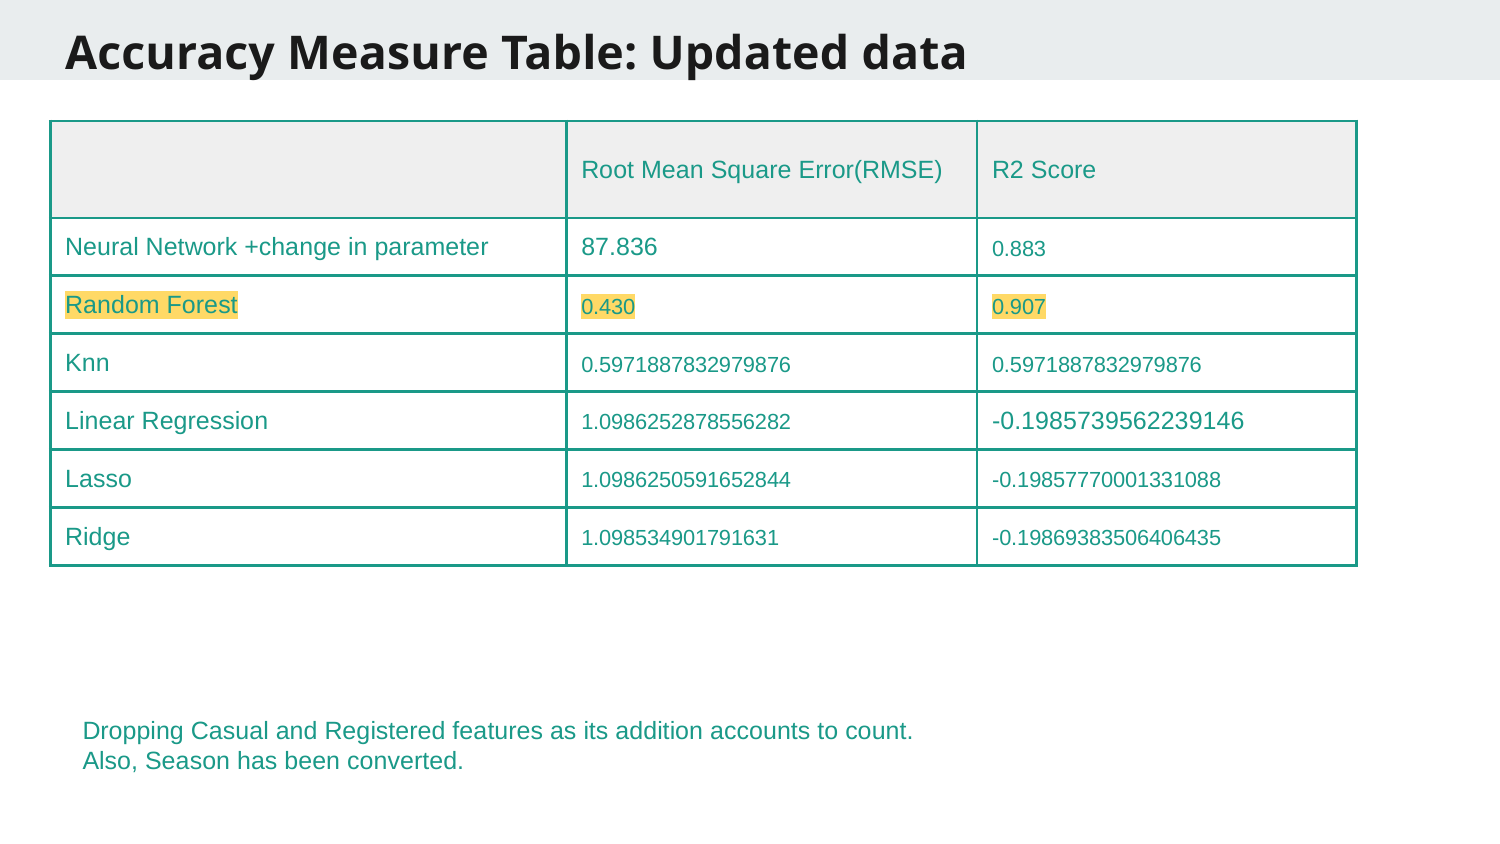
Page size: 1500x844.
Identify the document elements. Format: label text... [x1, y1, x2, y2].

title Accuracy Measure Table: Updated data [50, 4, 1448, 99]
table_cell 1.0986252878556282 [568, 393, 976, 448]
table_cell Lasso [52, 451, 565, 506]
table_cell 1.0986250591652844 [568, 451, 976, 506]
table_cell 0.883 [978, 219, 1355, 274]
table_cell Random Forest [52, 277, 565, 332]
table_header [52, 122, 565, 217]
text_box Dropping Casual and Registered features as its addition accounts to count. Also, Season has been converted. [67, 699, 1383, 820]
table_cell -0.19857770001331088 [978, 451, 1355, 506]
table_cell Knn [52, 335, 565, 390]
table_header Root Mean Square Error(RMSE) [568, 122, 976, 217]
table_cell 87.836 [568, 219, 976, 274]
table_cell Linear Regression [52, 393, 565, 448]
table_cell 0.5971887832979876 [568, 335, 976, 390]
table_cell Neural Network +change in parameter [52, 219, 565, 274]
table_header R2 Score [978, 122, 1355, 217]
table_cell 0.430 [568, 277, 976, 332]
table_cell -0.19869383506406435 [978, 509, 1355, 564]
table_cell 0.5971887832979876 [978, 335, 1355, 390]
table_cell Ridge [52, 509, 565, 564]
table_cell -0.1985739562239146 [978, 393, 1355, 448]
table_cell 0.907 [978, 277, 1355, 332]
table_cell 1.098534901791631 [568, 509, 976, 564]
